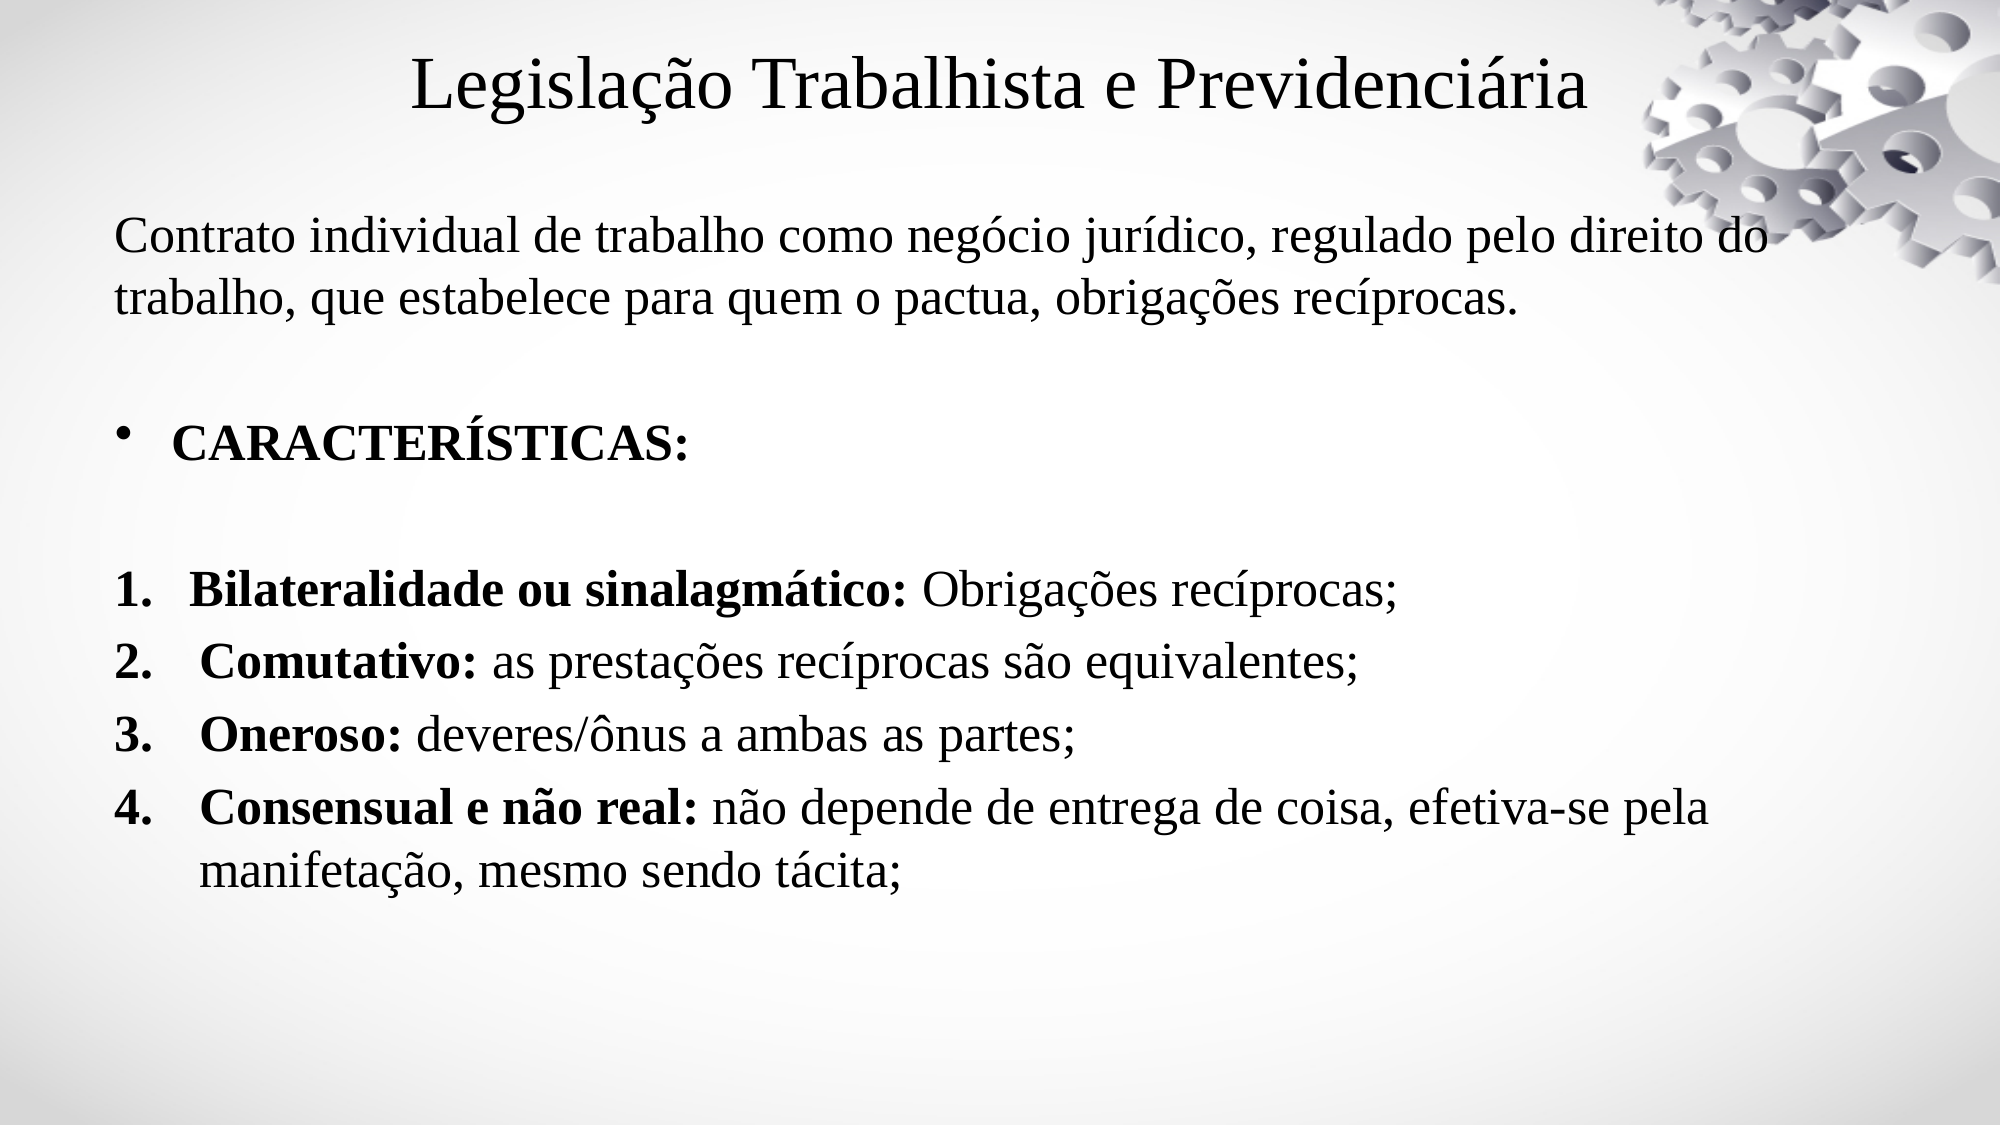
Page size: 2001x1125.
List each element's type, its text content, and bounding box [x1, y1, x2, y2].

title Legislação Trabalhista e Previdenciária [99, 30, 1901, 127]
list Contrato individual de trabalho como negócio jurídico, regulado pelo direito do trabalho, que estabelece para quem o pactua, obrigações recíprocas. CARACTERÍSTICAS: Bilateralidade ou sinalagmático: Obrigações recíprocas; Comutativo: as prestações recíprocas são equivalentes; Oneroso: deveres/ônus a ambas as partes; Consensual e não real: não depende de entrega de coisa, efetiva-se pela manifetação, mesmo sendo tácita; [99, 192, 1901, 1006]
picture [0, 0, 2000, 1125]
